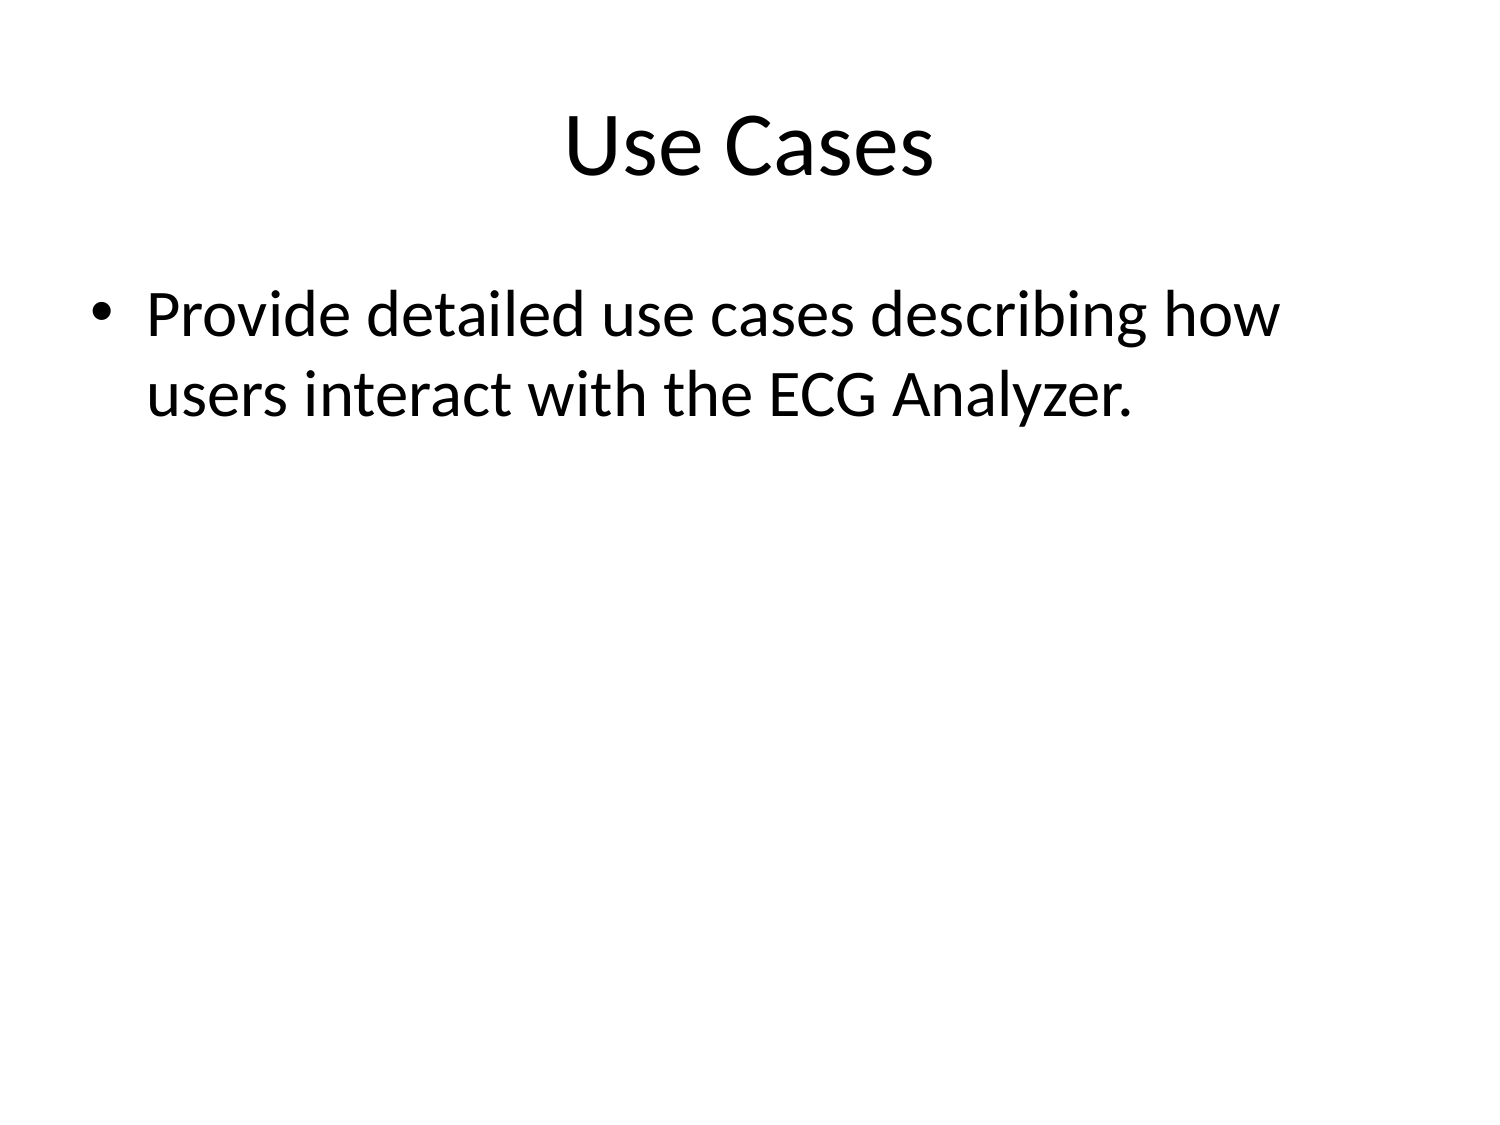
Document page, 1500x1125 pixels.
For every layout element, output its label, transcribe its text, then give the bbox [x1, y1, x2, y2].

list Provide detailed use cases describing how users interact with the ECG Analyzer. [75, 262, 1425, 1005]
title Use Cases [75, 45, 1425, 233]
